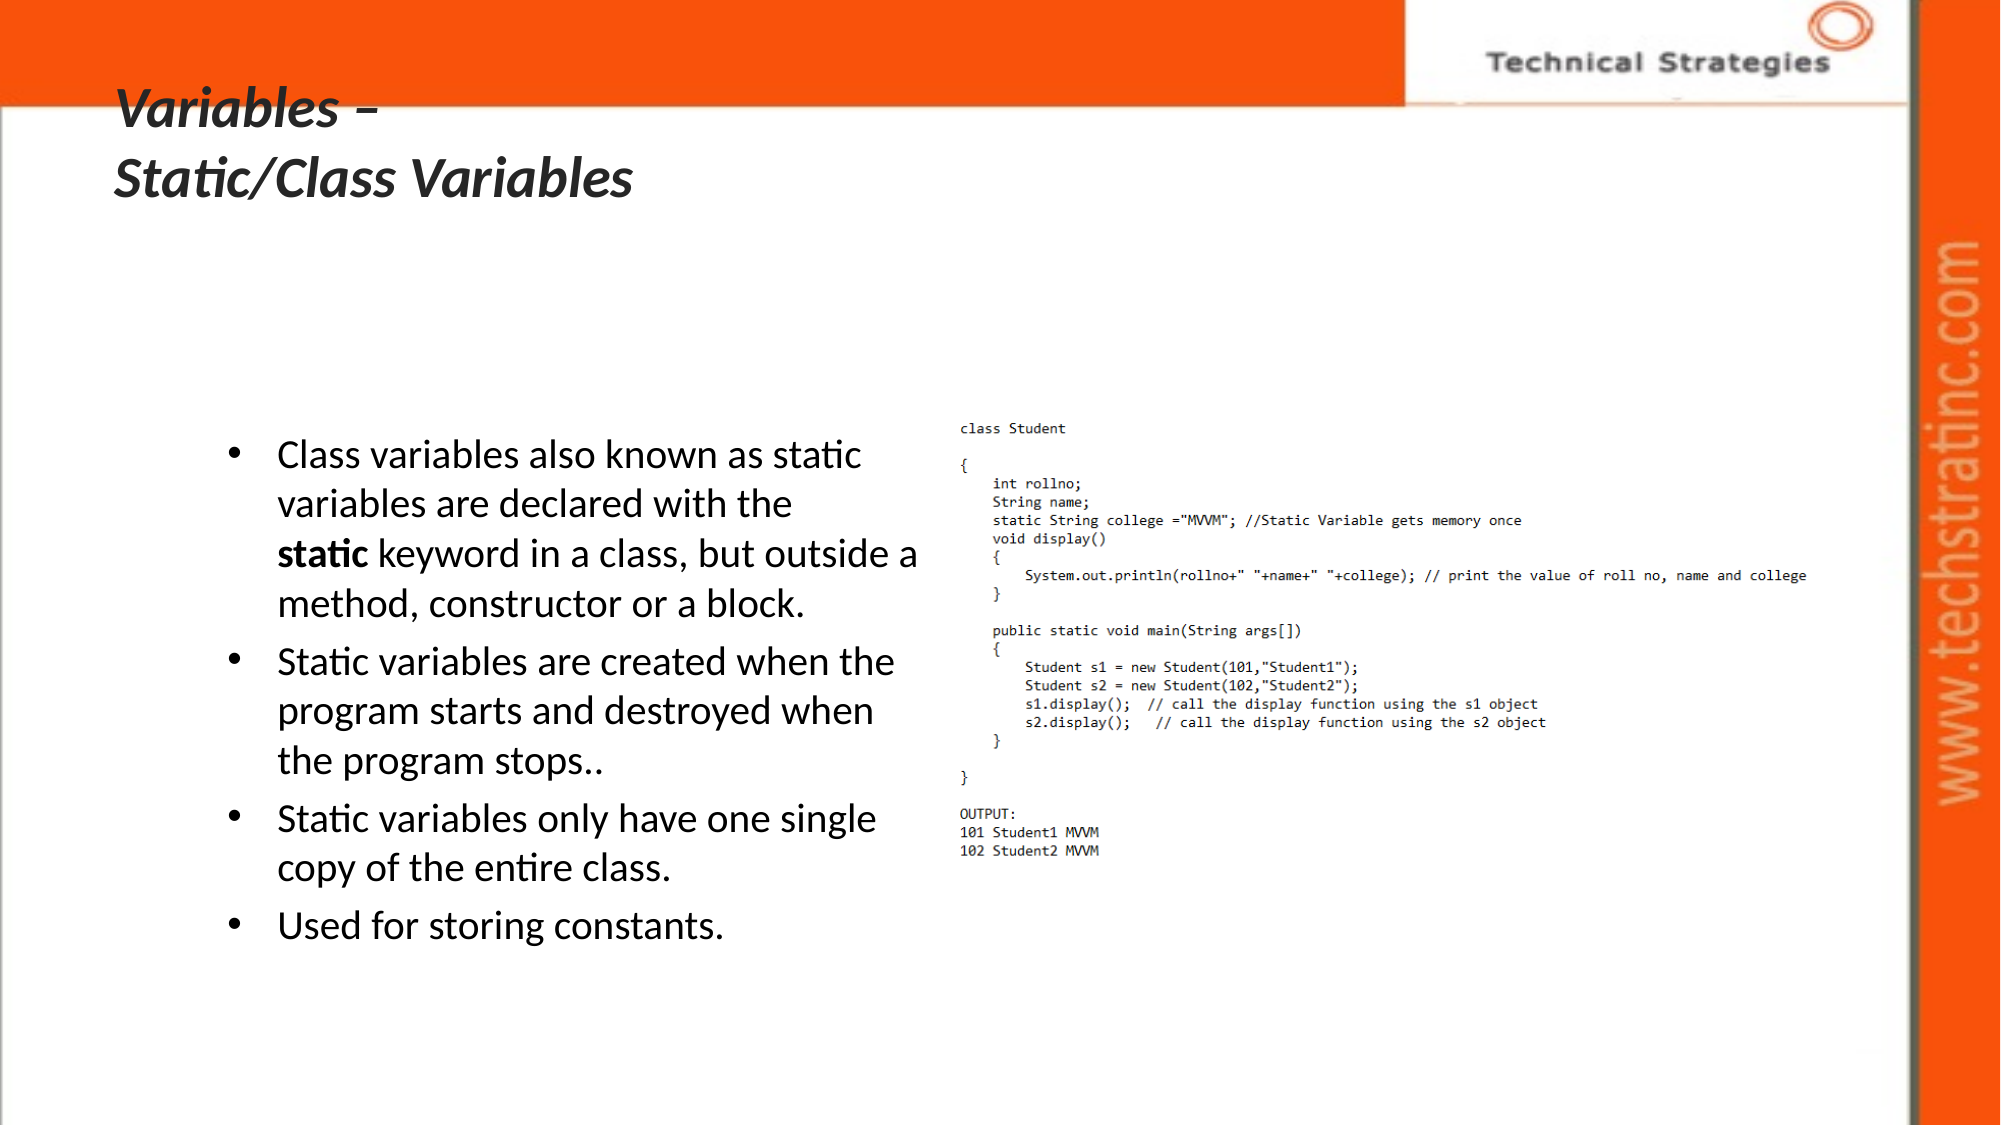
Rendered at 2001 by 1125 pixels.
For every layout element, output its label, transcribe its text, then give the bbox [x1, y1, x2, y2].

picture [0, 0, 2001, 1125]
title Variables – Static/Class Variables [99, 45, 1900, 233]
list Class variables also known as static variables are declared with the static keyword in a class, but outside a method, constructor or a block. Static variables are created when the program starts and destroyed when the program stops.. Static variables only have one single copy of the entire class. Used for storing constants. [212, 419, 939, 964]
